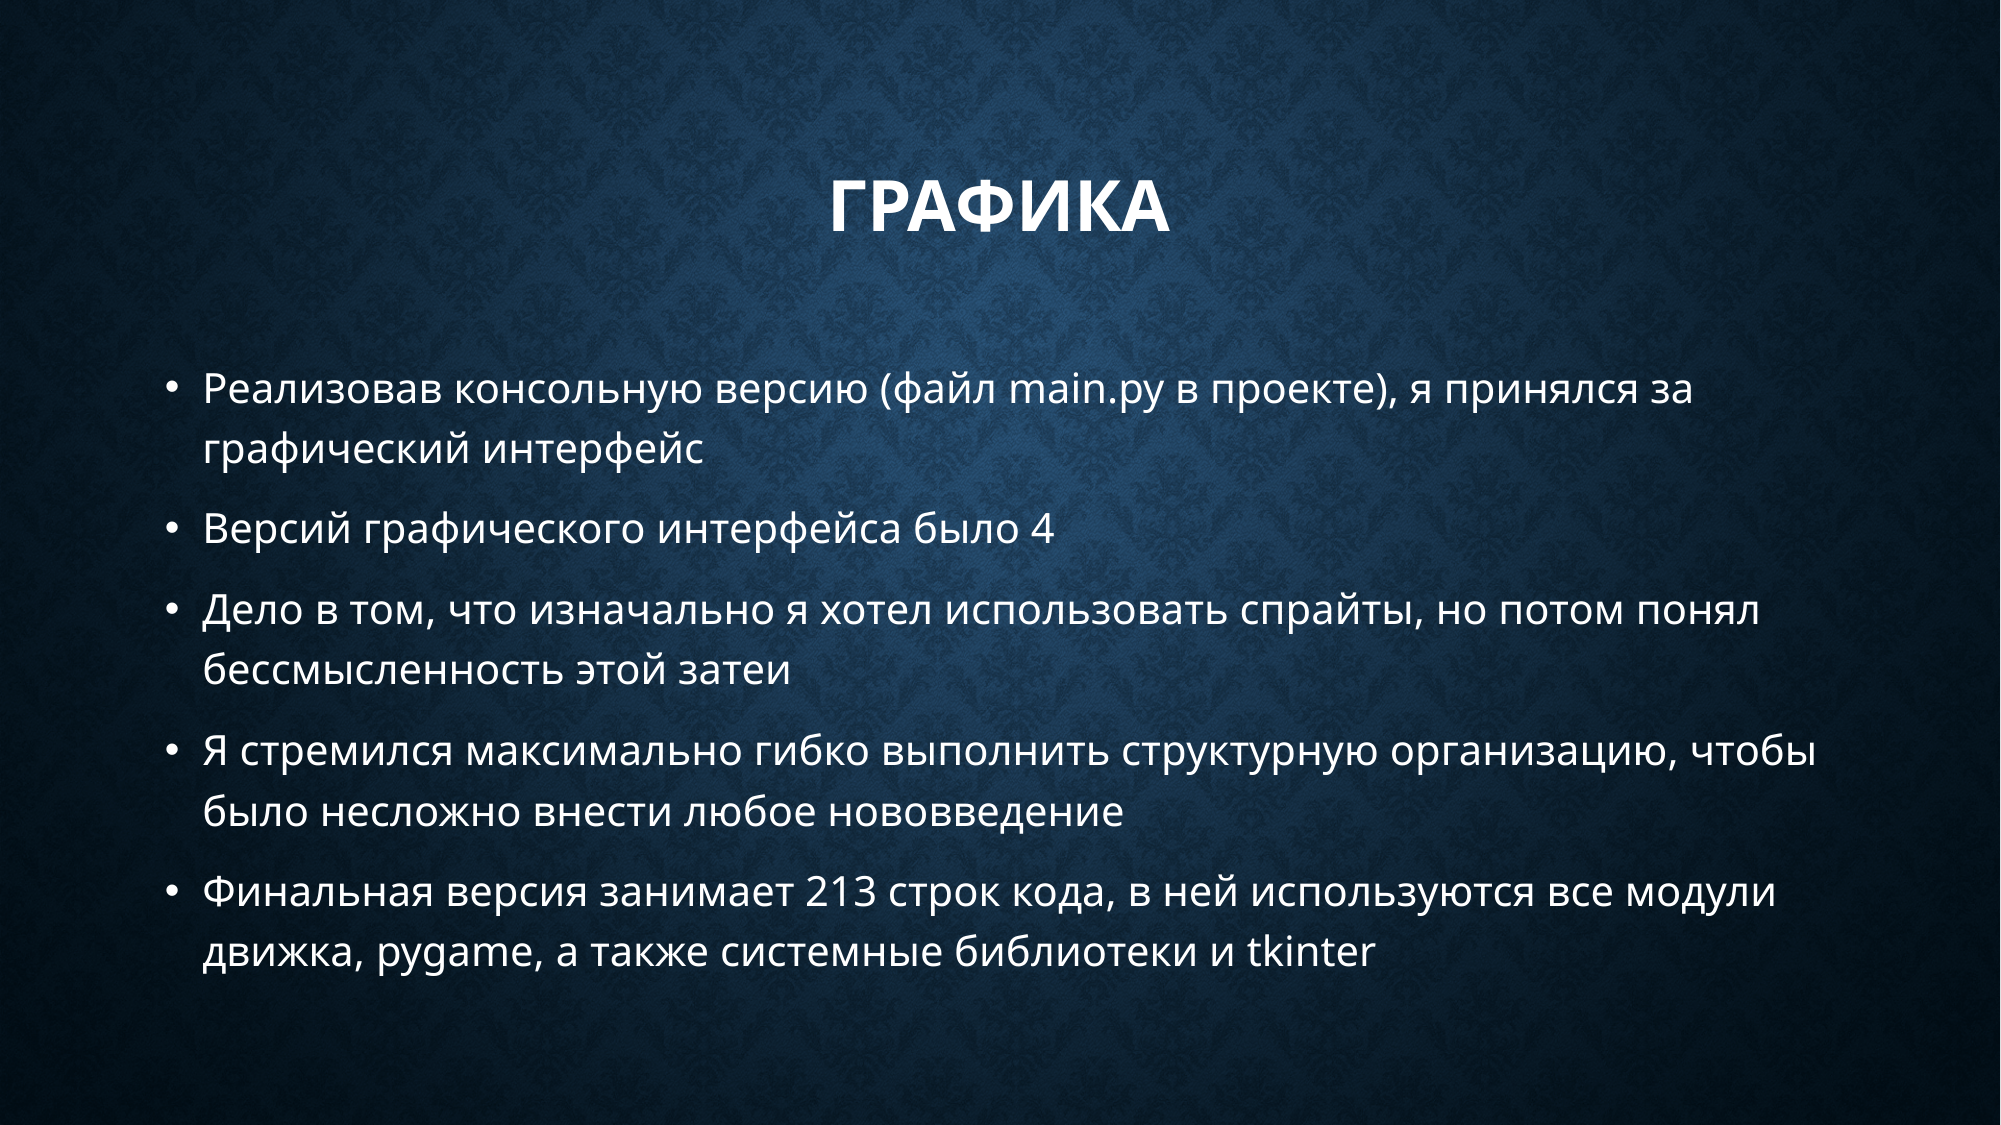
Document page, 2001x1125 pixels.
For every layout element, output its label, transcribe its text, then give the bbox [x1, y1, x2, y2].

title Графика [149, 99, 1849, 318]
list Реализовав консольную версию (файл main.py в проекте), я принялся за графический интерфейс Версий графического интерфейса было 4 Дело в том, что изначально я хотел использовать спрайты, но потом понял бессмысленность этой затеи Я стремился максимально гибко выполнить структурную организацию, чтобы было несложно внести любое нововведение Финальная версия занимает 213 строк кода, в ней используются все модули движка, pygame, а также системные библиотеки и tkinter [149, 343, 1849, 1095]
